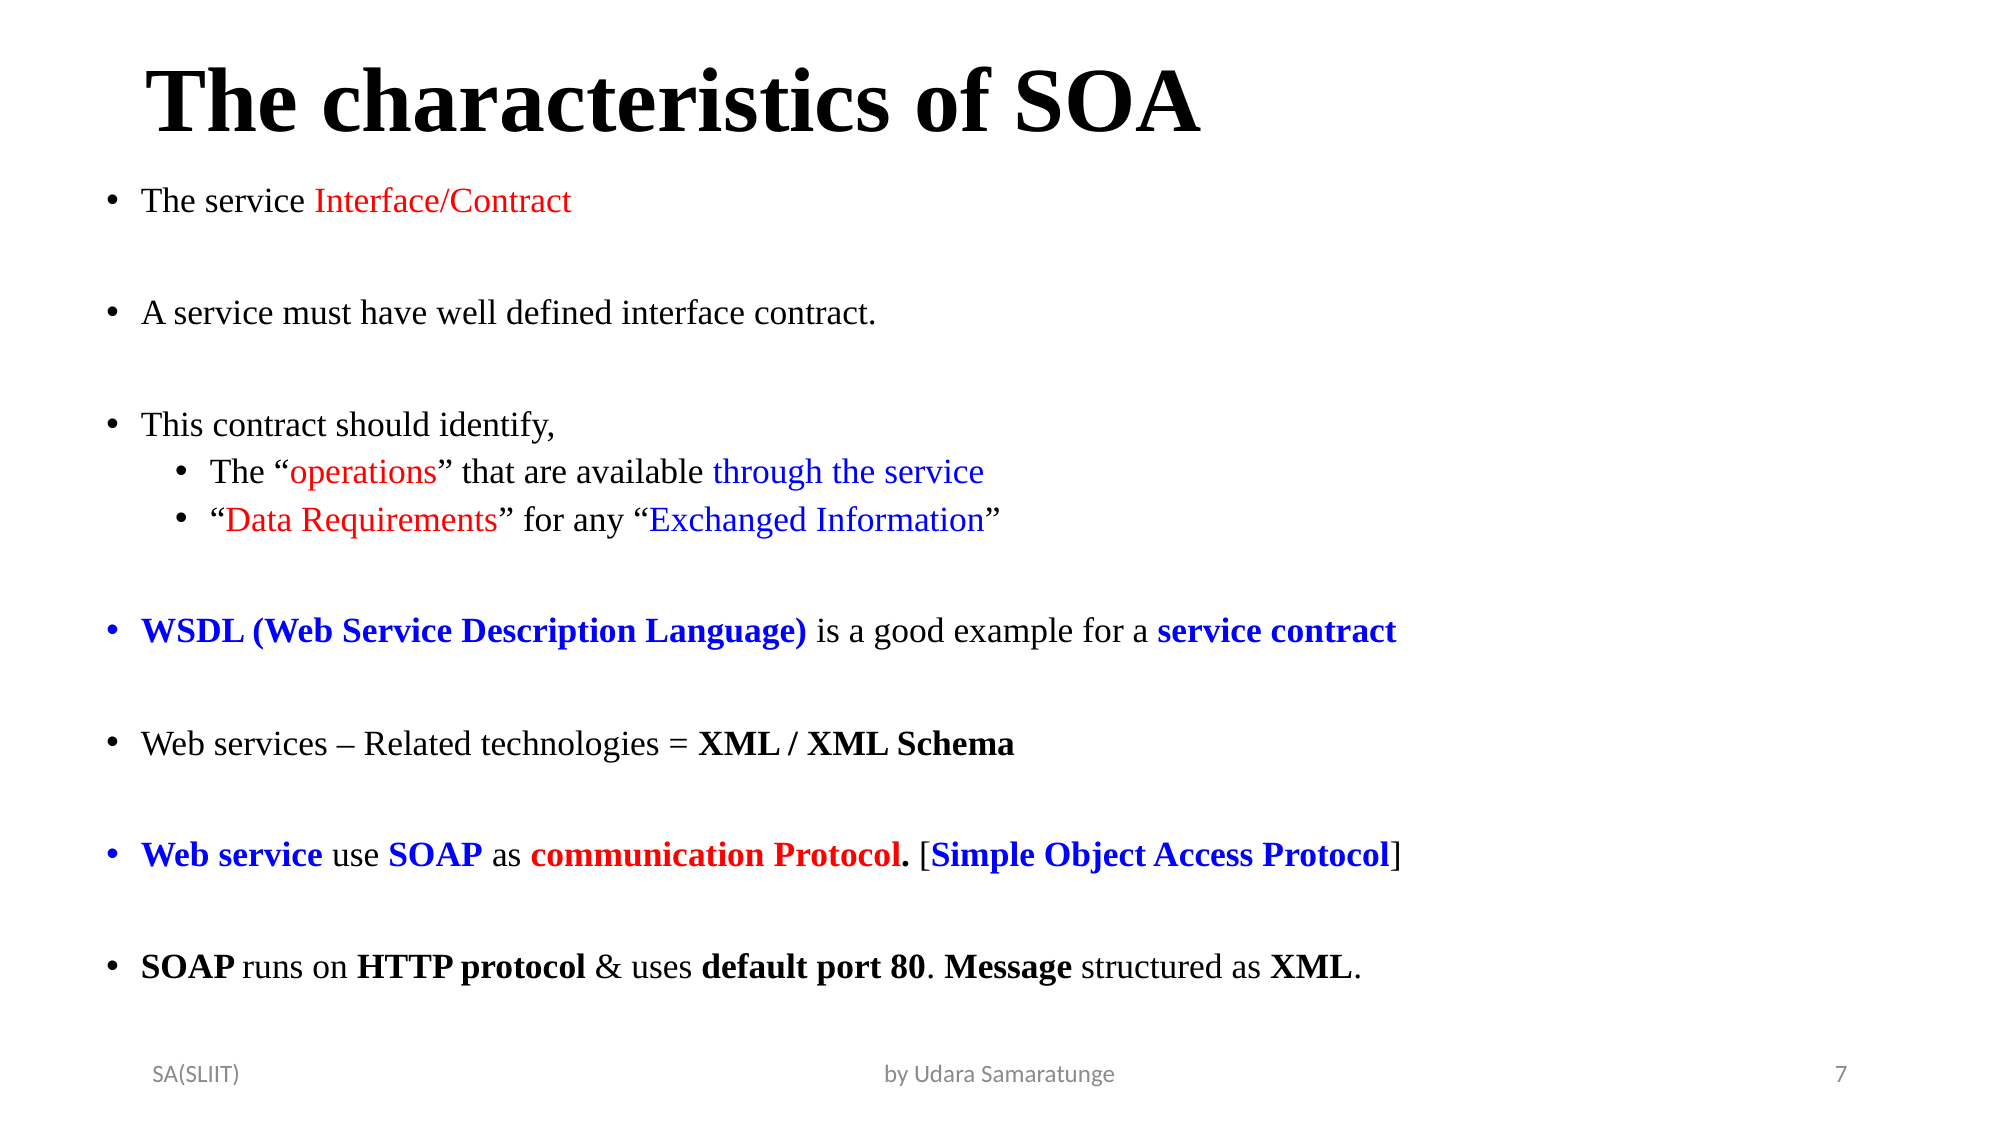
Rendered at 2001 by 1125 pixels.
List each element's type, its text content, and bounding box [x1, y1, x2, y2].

slide_number 7 [1412, 1042, 1863, 1103]
footer by Udara Samaratunge [662, 1042, 1338, 1103]
title The characteristics of SOA [130, 23, 1856, 174]
slide_number SA(SLIIT) [137, 1042, 588, 1103]
list The service Interface/Contract A service must have well defined interface contract. This contract should identify, The “operations” that are available through the service “Data Requirements” for any “Exchanged Information” WSDL (Web Service Description Language) is a good example for a service contract Web services – Related technologies = XML / XML Schema Web service use SOAP as communication Protocol. [Simple Object Access Protocol] SOAP runs on HTTP protocol & uses default port 80. Message structured as XML. [91, 174, 1916, 1000]
